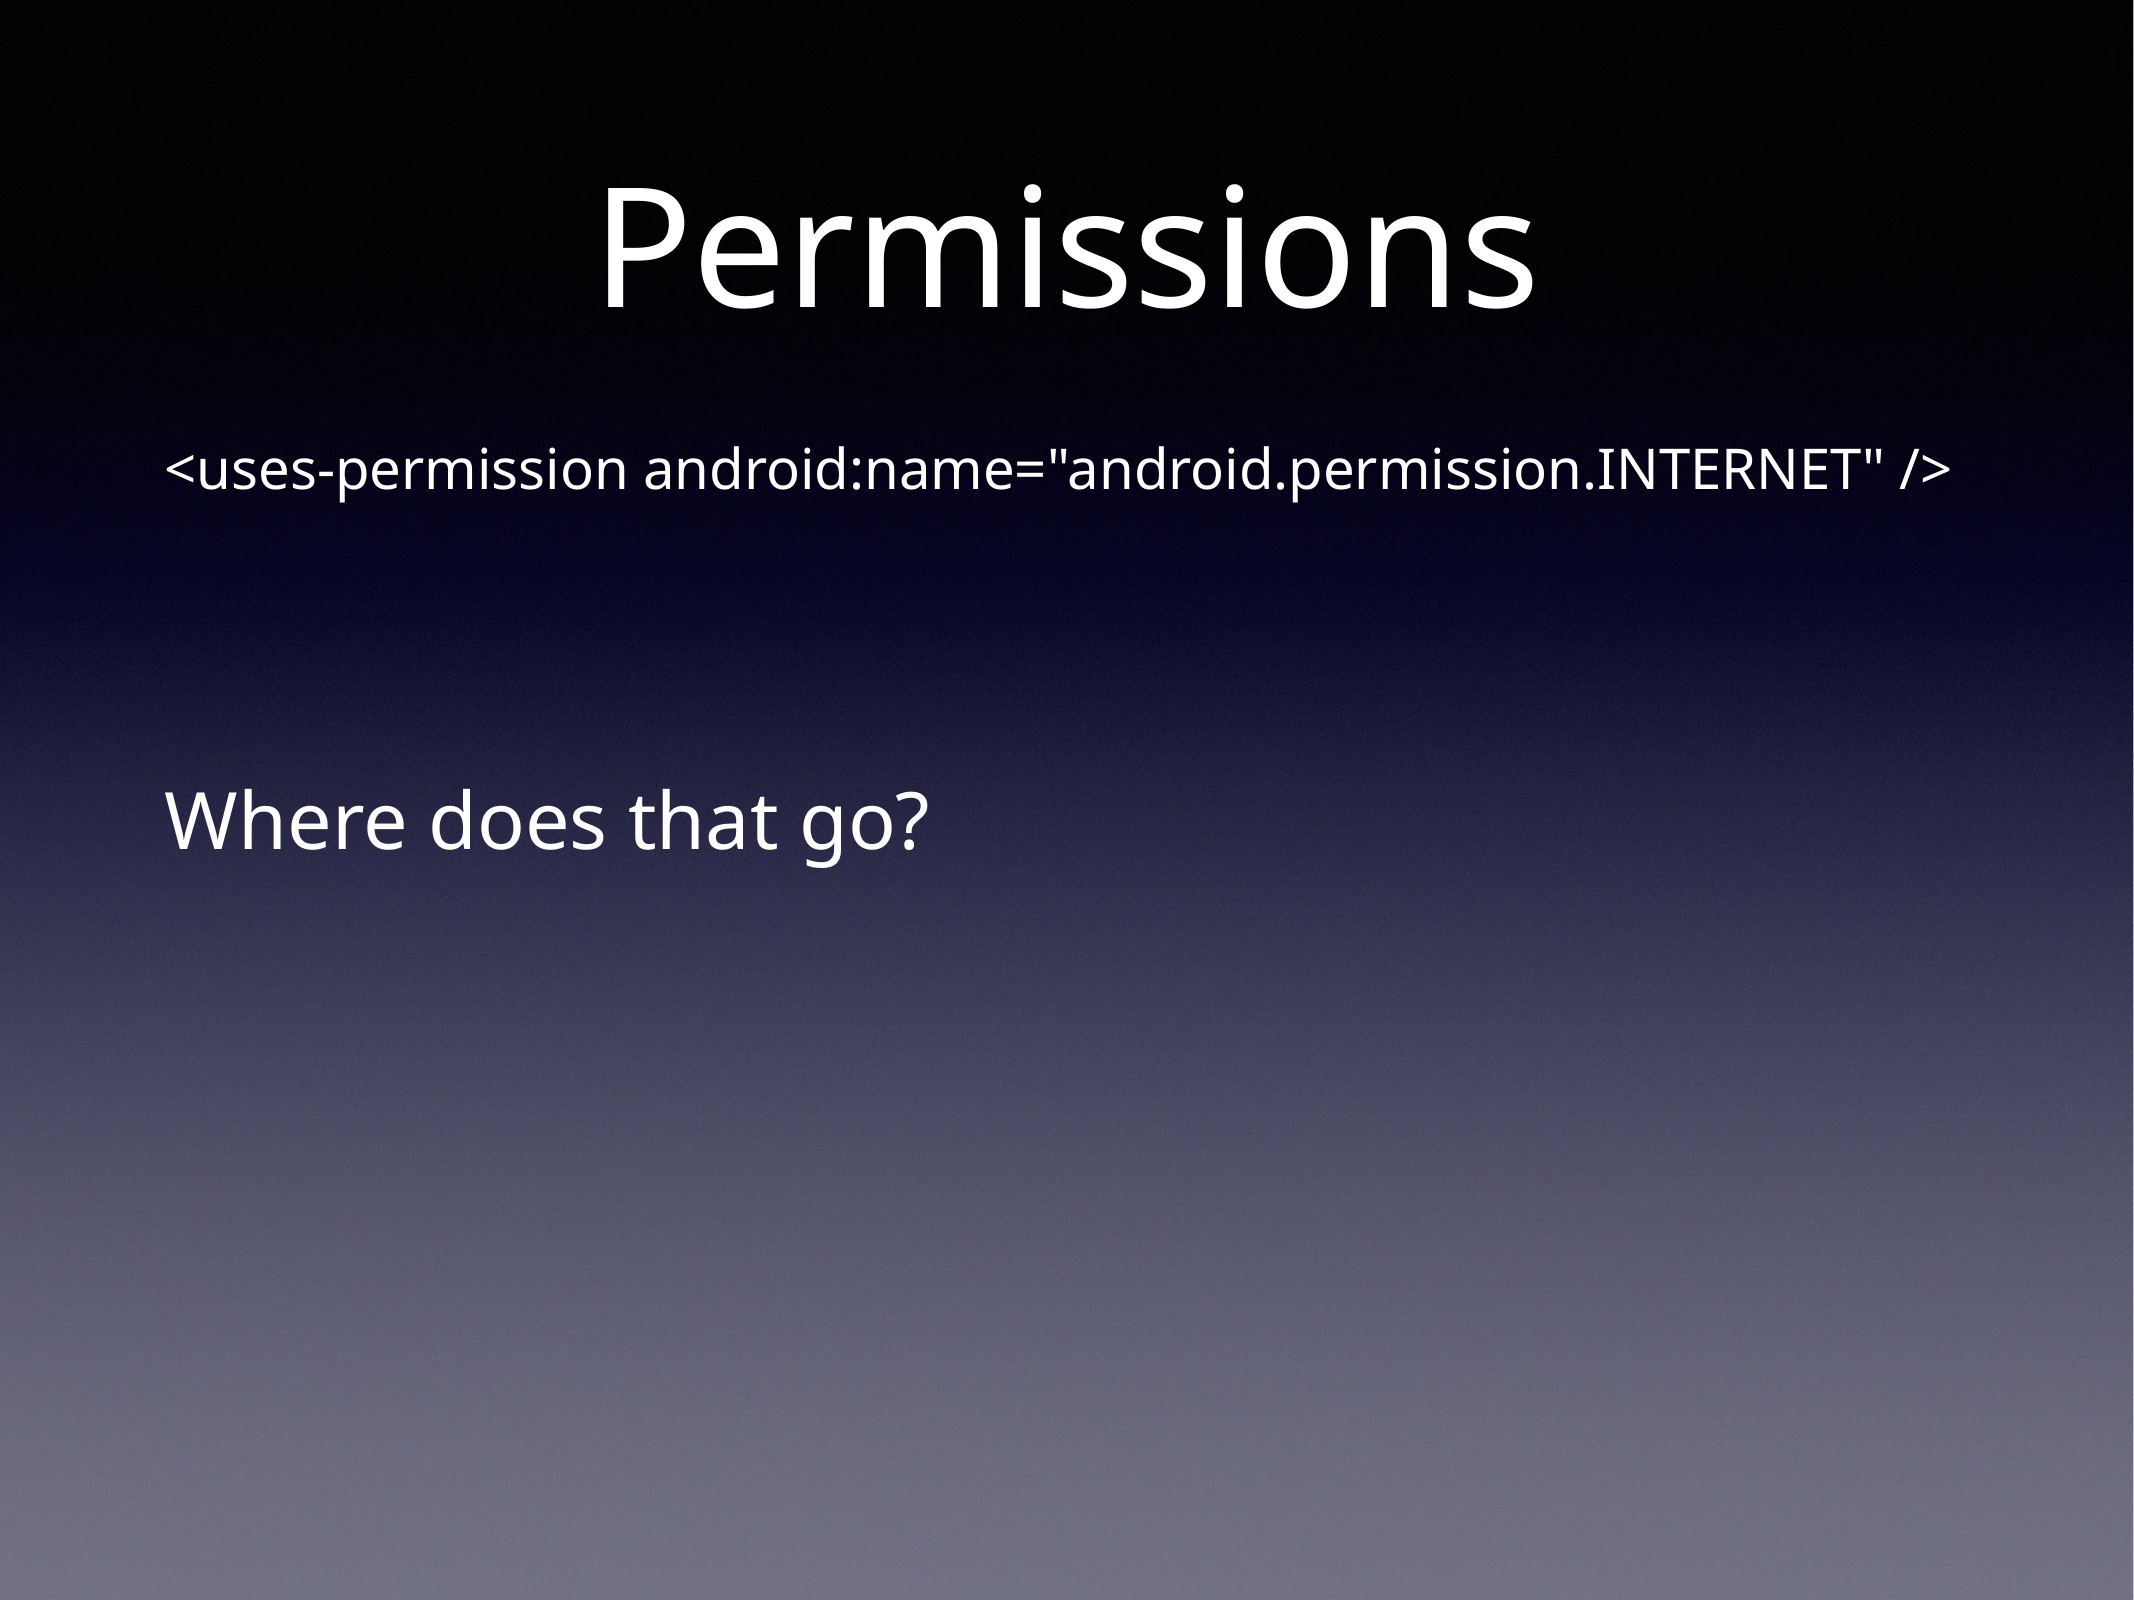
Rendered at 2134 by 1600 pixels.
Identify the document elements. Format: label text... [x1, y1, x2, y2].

picture [0, 0, 2134, 1600]
title Permissions [155, 66, 1978, 416]
list <uses-permission android:name="android.permission.INTERNET" /> Where does that go? [155, 424, 1978, 1457]
